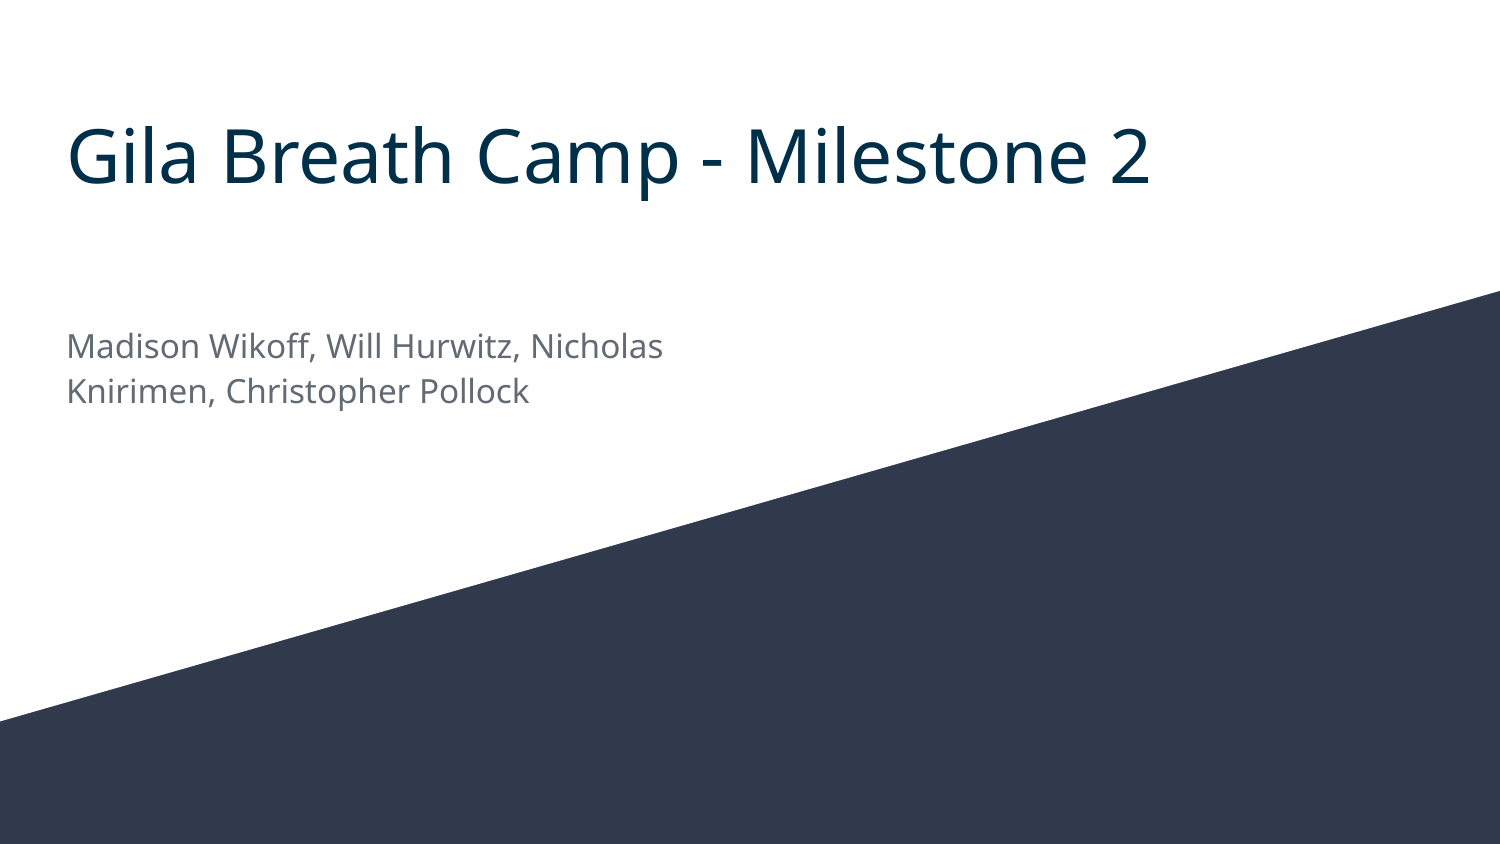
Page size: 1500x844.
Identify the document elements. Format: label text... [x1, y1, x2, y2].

title Gila Breath Camp - Milestone 2 [51, 88, 1449, 299]
subtitle Madison Wikoff, Will Hurwitz, Nicholas Knirimen, Christopher Pollock [51, 308, 748, 430]
